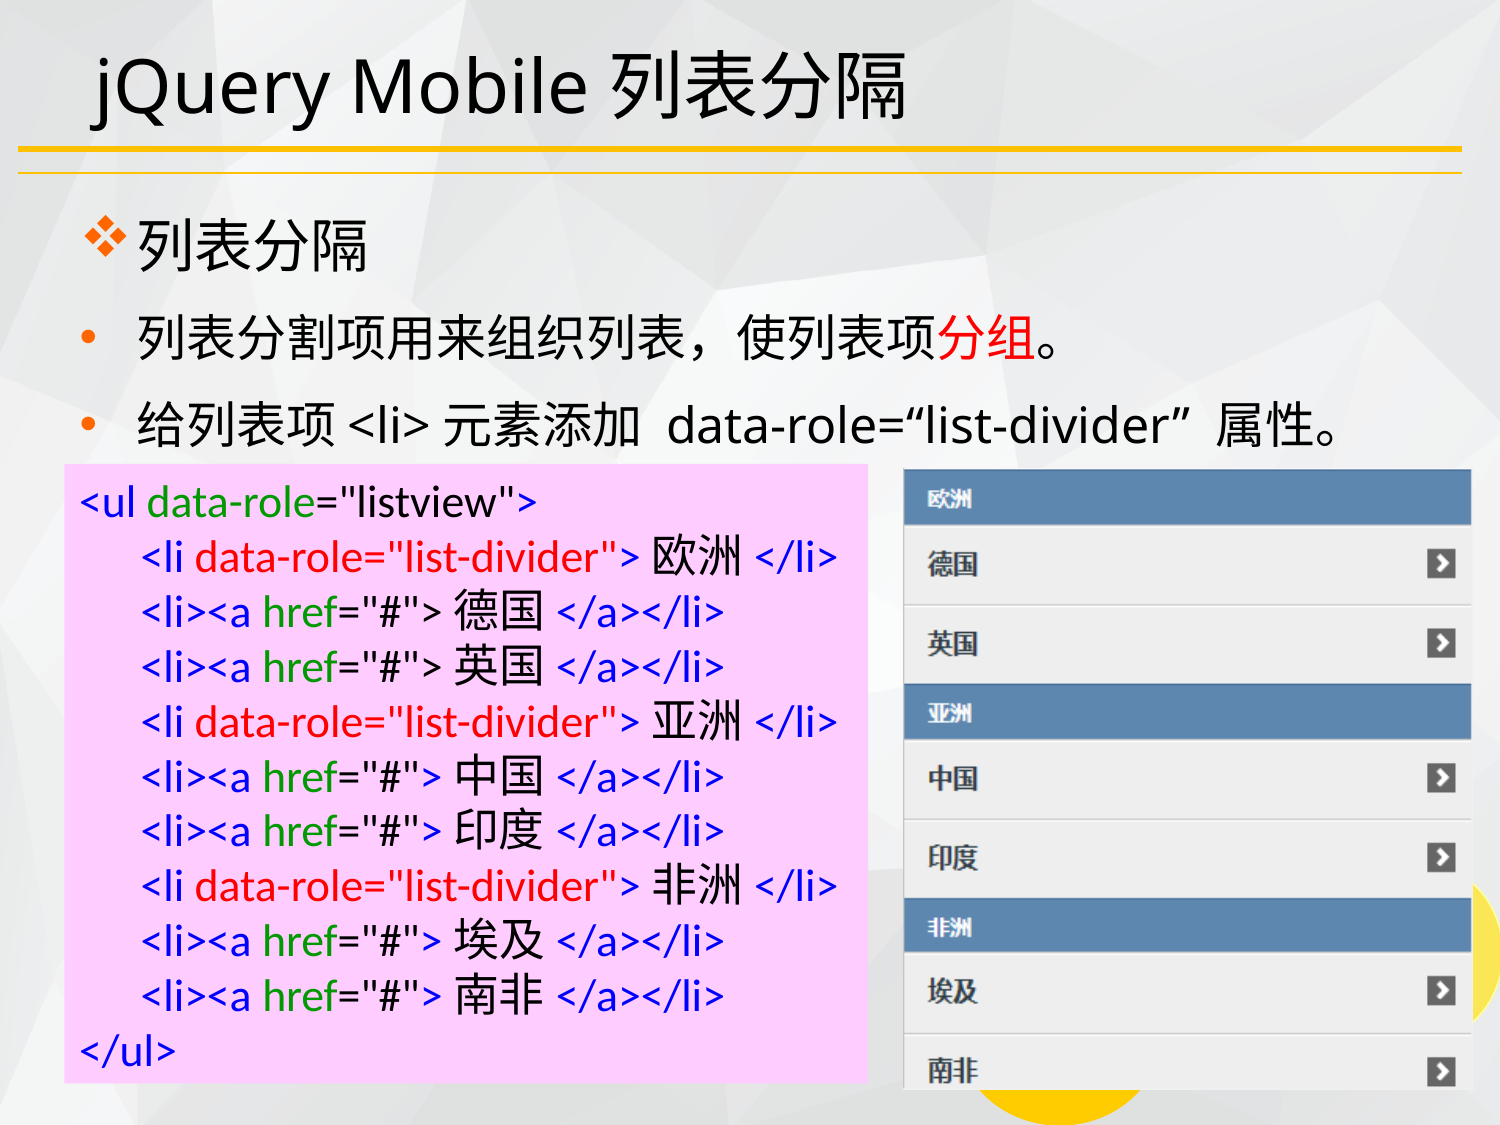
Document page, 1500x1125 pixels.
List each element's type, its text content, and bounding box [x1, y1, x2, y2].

text_box <ul data-role="listview"> <li data-role="list-divider">欧洲</li> <li><a href="#">德国</a></li> <li><a href="#">英国</a></li> <li data-role="list-divider">亚洲</li> <li><a href="#">中国</a></li> <li><a href="#">印度</a></li> <li data-role="list-divider">非洲</li> <li><a href="#">埃及</a></li> <li><a href="#">南非</a></li> </ul> [64, 463, 869, 1084]
title jQuery Mobile列表分隔 [79, 30, 1335, 135]
picture [0, 0, 1500, 1125]
text_box 列表分隔 列表分割项用来组织列表，使列表项分组。 给列表项<li>元素添加 data-role=“list-divider” 属性。 [64, 196, 1447, 461]
